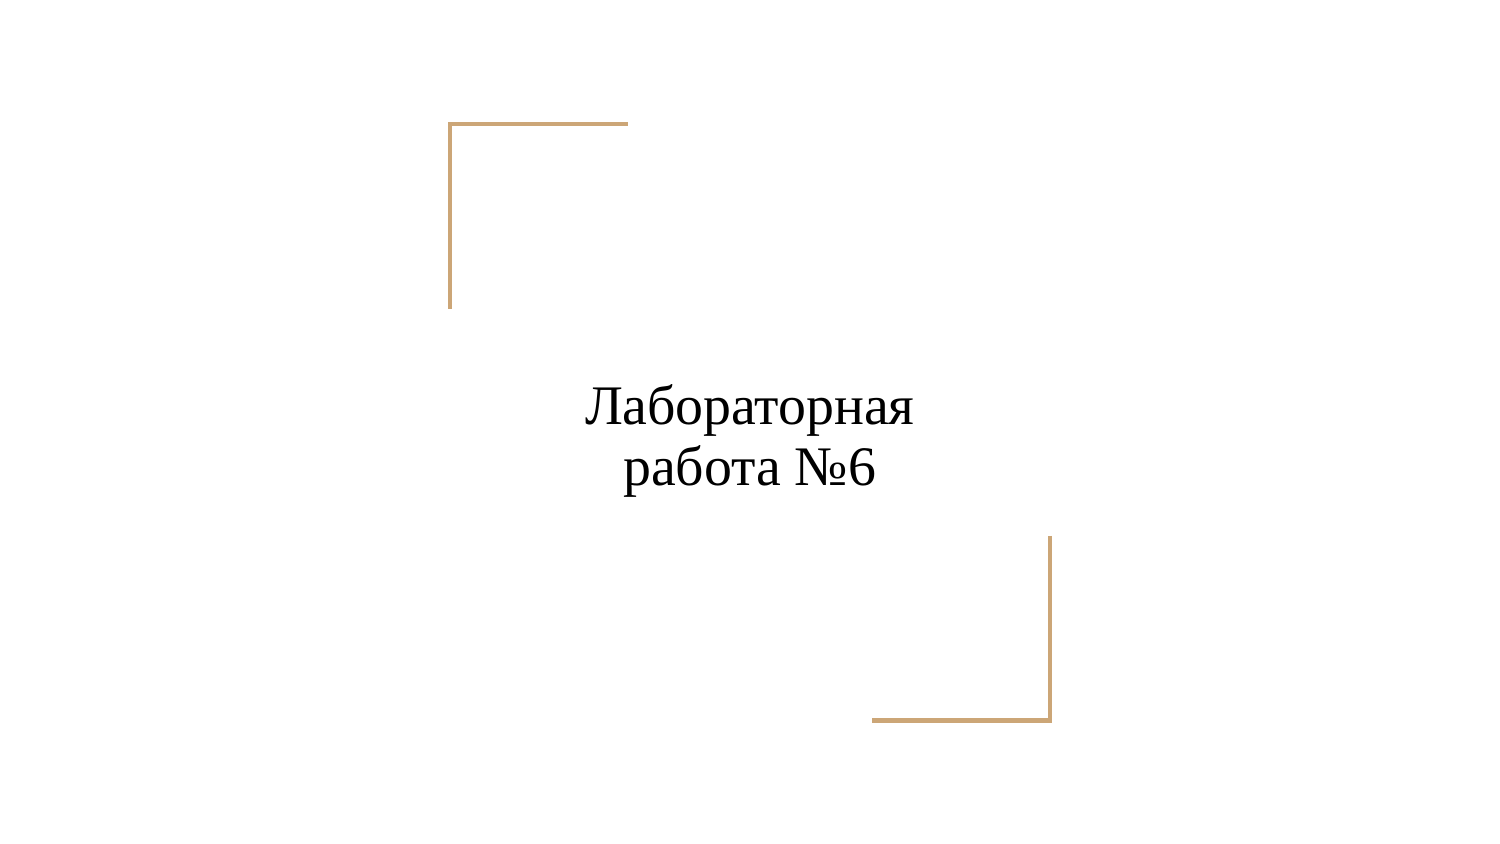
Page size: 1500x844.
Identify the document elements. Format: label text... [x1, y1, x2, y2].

title Лабораторная работа №6 [499, 260, 1001, 513]
